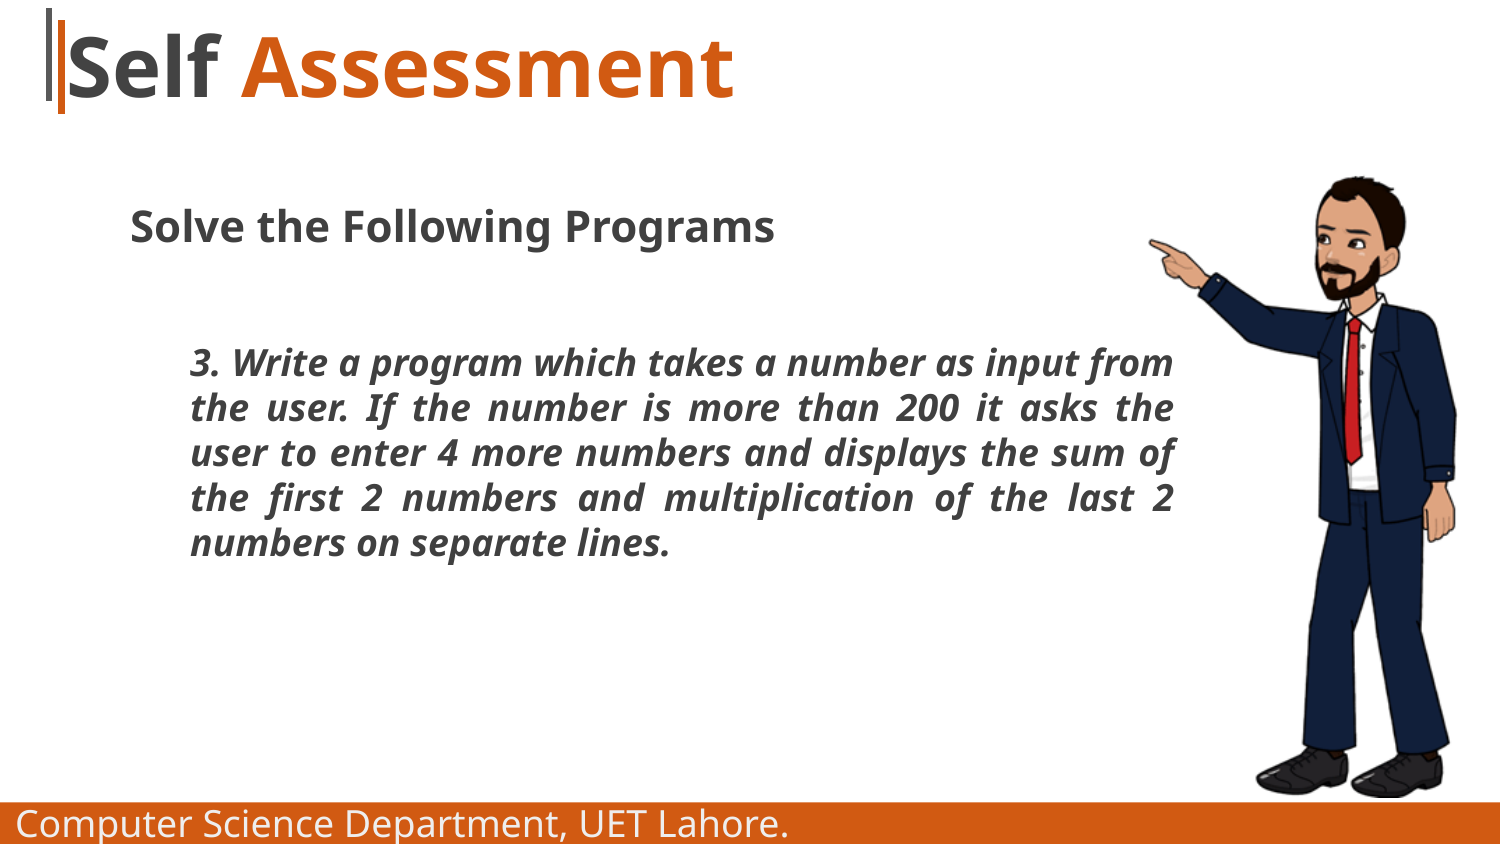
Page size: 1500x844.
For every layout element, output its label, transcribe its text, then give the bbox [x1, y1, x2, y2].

text_box [957, 802, 1500, 844]
text_box 3. Write a program which takes a number as input from the user. If the number is more than 200 it asks the user to enter 4 more numbers and displays the sum of the first 2 numbers and multiplication of the last 2 numbers on separate lines. [115, 292, 1134, 589]
picture [1139, 167, 1468, 799]
text_box Computer Science Department, UET Lahore. [0, 792, 957, 844]
text_box Solve the Following Programs [115, 175, 1134, 288]
title Self Assessment [0, 0, 1500, 130]
